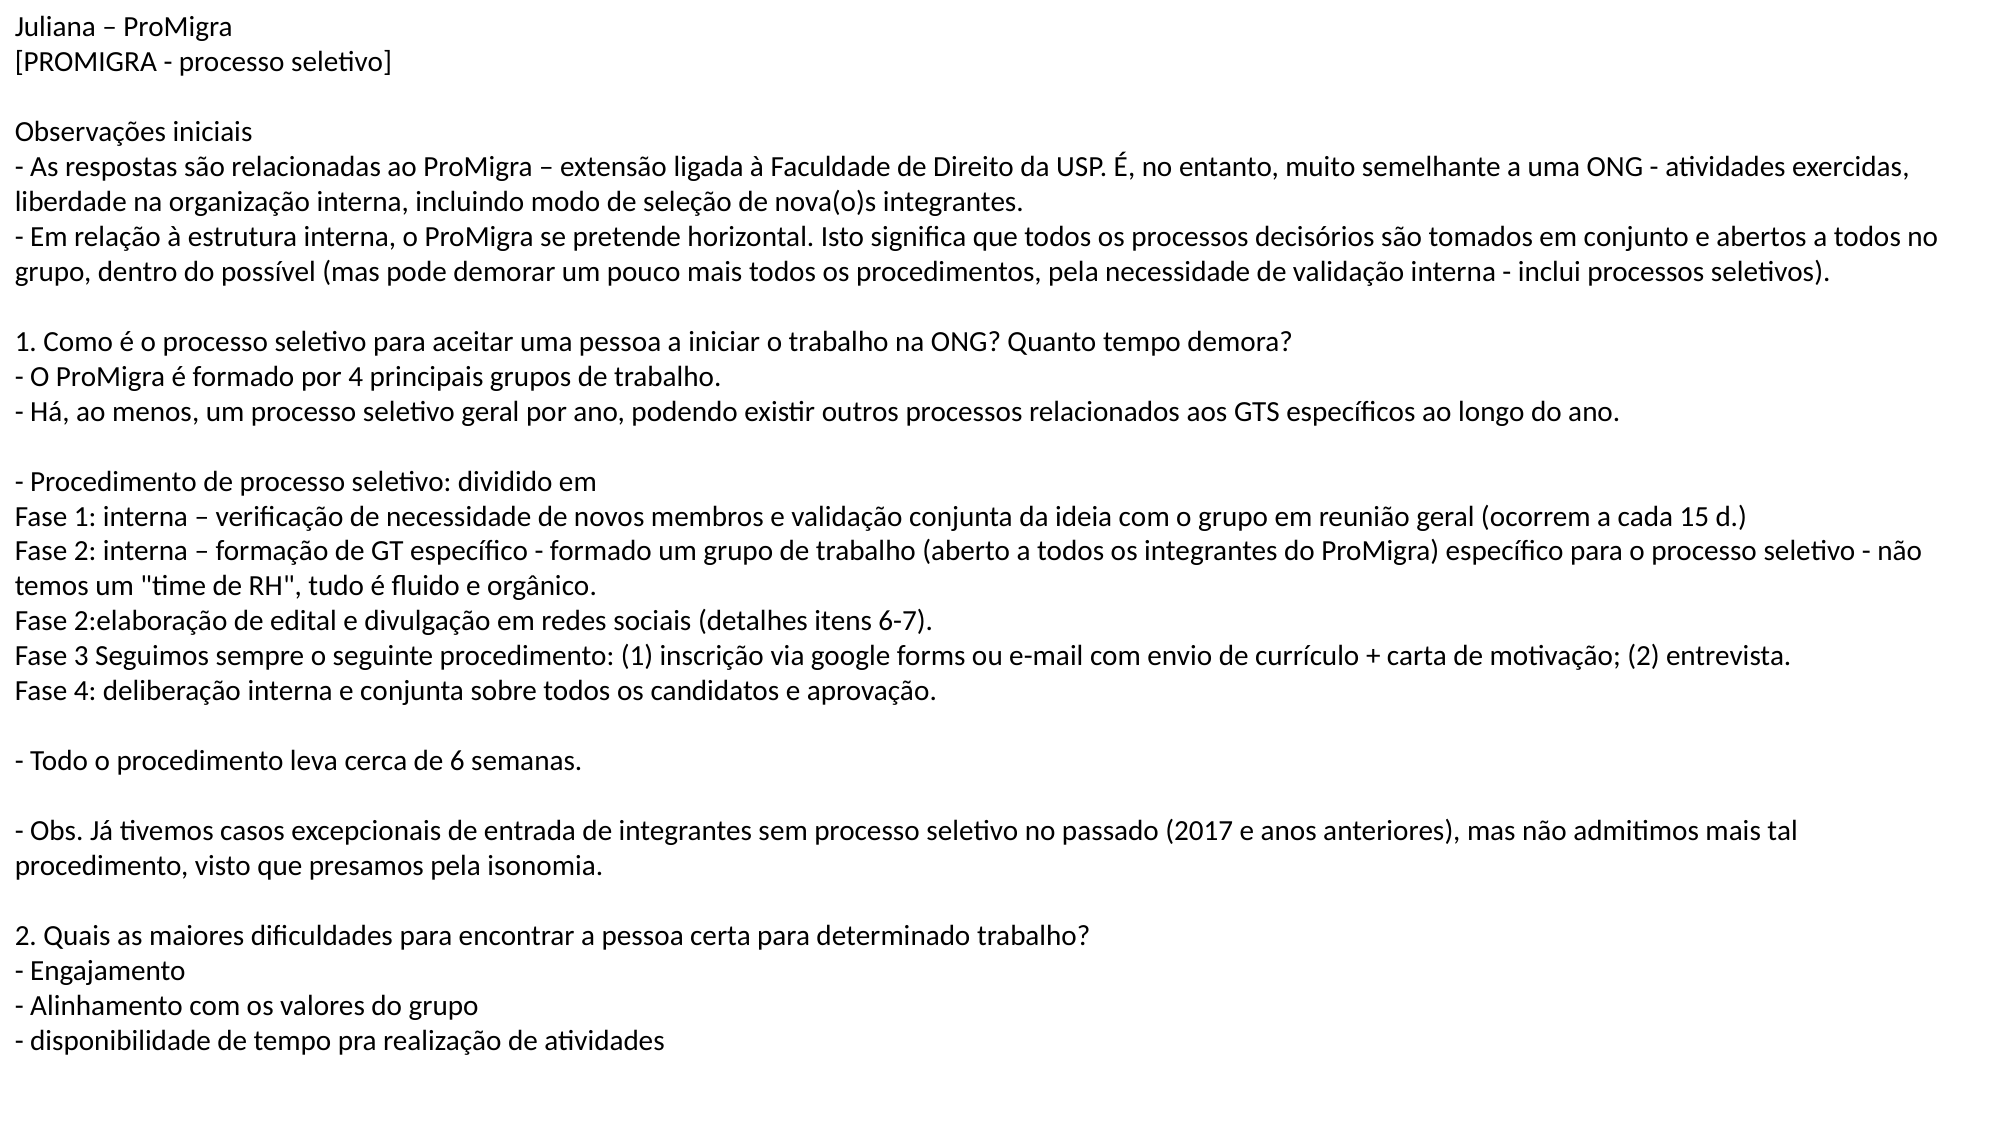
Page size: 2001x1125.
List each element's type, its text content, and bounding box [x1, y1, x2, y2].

text_box Juliana – ProMigra [PROMIGRA - processo seletivo] Observações iniciais - As respostas são relacionadas ao ProMigra – extensão ligada à Faculdade de Direito da USP. É, no entanto, muito semelhante a uma ONG - atividades exercidas, liberdade na organização interna, incluindo modo de seleção de nova(o)s integrantes. - Em relação à estrutura interna, o ProMigra se pretende horizontal. Isto significa que todos os processos decisórios são tomados em conjunto e abertos a todos no grupo, dentro do possível (mas pode demorar um pouco mais todos os procedimentos, pela necessidade de validação interna - inclui processos seletivos). 1. Como é o processo seletivo para aceitar uma pessoa a iniciar o trabalho na ONG? Quanto tempo demora? - O ProMigra é formado por 4 principais grupos de trabalho. - Há, ao menos, um processo seletivo geral por ano, podendo existir outros processos relacionados aos GTS específicos ao longo do ano. - Procedimento de processo seletivo: dividido em Fase 1: interna – verificação de necessidade de novos membros e validação conjunta da ideia com o grupo em reunião geral (ocorrem a cada 15 d.) Fase 2: interna – formação de GT específico - formado um grupo de trabalho (aberto a todos os integrantes do ProMigra) específico para o processo seletivo - não temos um "time de RH", tudo é fluido e orgânico. Fase 2:elaboração de edital e divulgação em redes sociais (detalhes itens 6-7). Fase 3 Seguimos sempre o seguinte procedimento: (1) inscrição via google forms ou e-mail com envio de currículo + carta de motivação; (2) entrevista. Fase 4: deliberação interna e conjunta sobre todos os candidatos e aprovação. - Todo o procedimento leva cerca de 6 semanas. - Obs. Já tivemos casos excepcionais de entrada de integrantes sem processo seletivo no passado (2017 e anos anteriores), mas não admitimos mais tal procedimento, visto que presamos pela isonomia. 2. Quais as maiores dificuldades para encontrar a pessoa certa para determinado trabalho? - Engajamento - Alinhamento com os valores do grupo - disponibilidade de tempo pra realização de atividades [0, 0, 1979, 1099]
